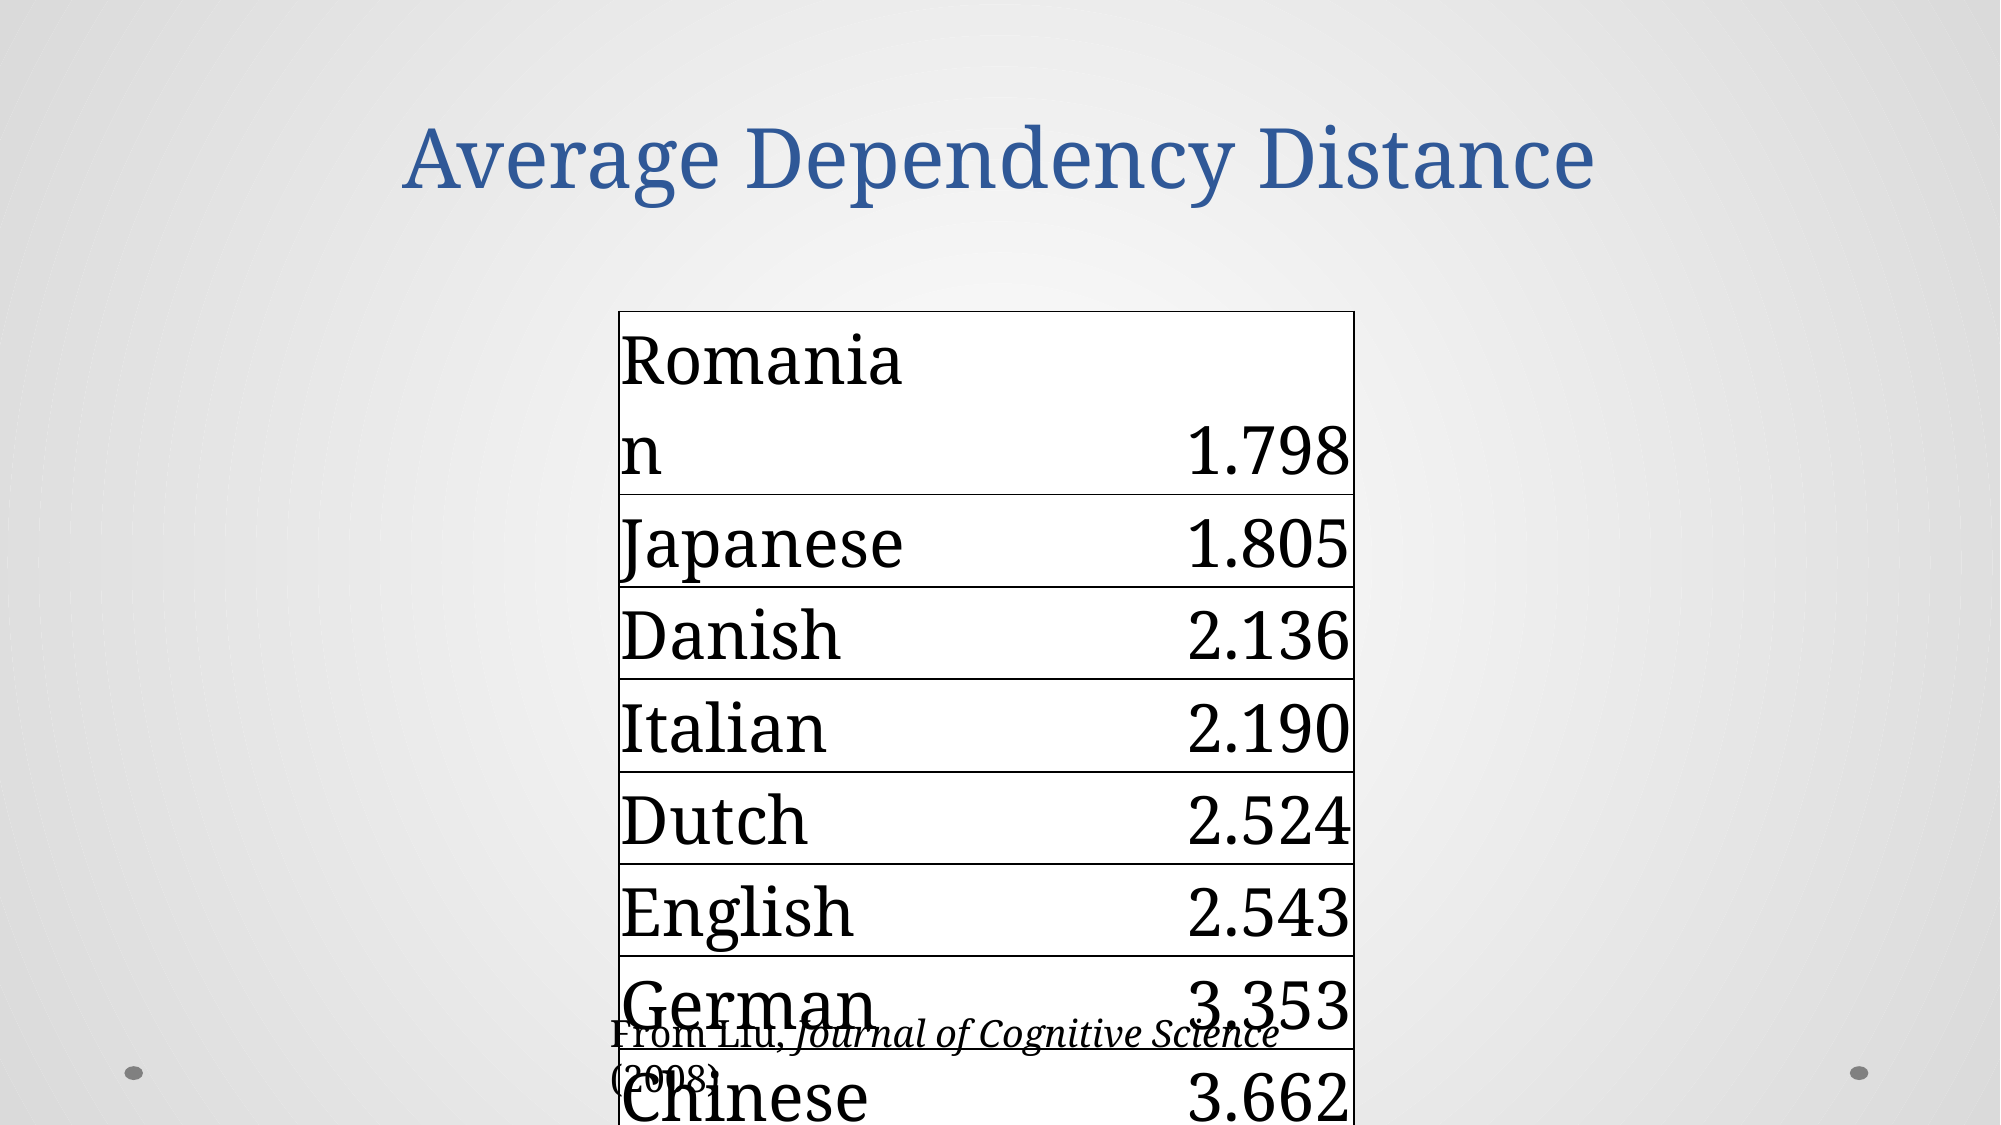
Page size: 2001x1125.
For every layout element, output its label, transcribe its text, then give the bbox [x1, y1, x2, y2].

title Average Dependency Distance [99, 0, 1900, 213]
text_box From Liu, Journal of Cognitive Science (2008) [595, 1002, 1378, 1107]
table_cell 3.662 [935, 1107, 1353, 1125]
table_cell Chinese [620, 1107, 935, 1125]
table_cell 2.543 [935, 865, 1353, 955]
table_cell 1.805 [935, 495, 1353, 586]
table_cell English [620, 865, 935, 955]
table_cell 2.190 [935, 680, 1353, 771]
table_cell Danish [620, 588, 935, 678]
table_header Romanian [620, 312, 935, 494]
table_cell German [620, 957, 935, 1002]
table_cell Dutch [620, 773, 935, 863]
table_header 1.798 [935, 312, 1353, 494]
table_cell Italian [620, 680, 935, 771]
table_cell 2.524 [935, 773, 1353, 863]
table_cell 3.353 [935, 957, 1353, 1002]
table_cell 2.136 [935, 588, 1353, 678]
table_cell Japanese [620, 495, 935, 586]
